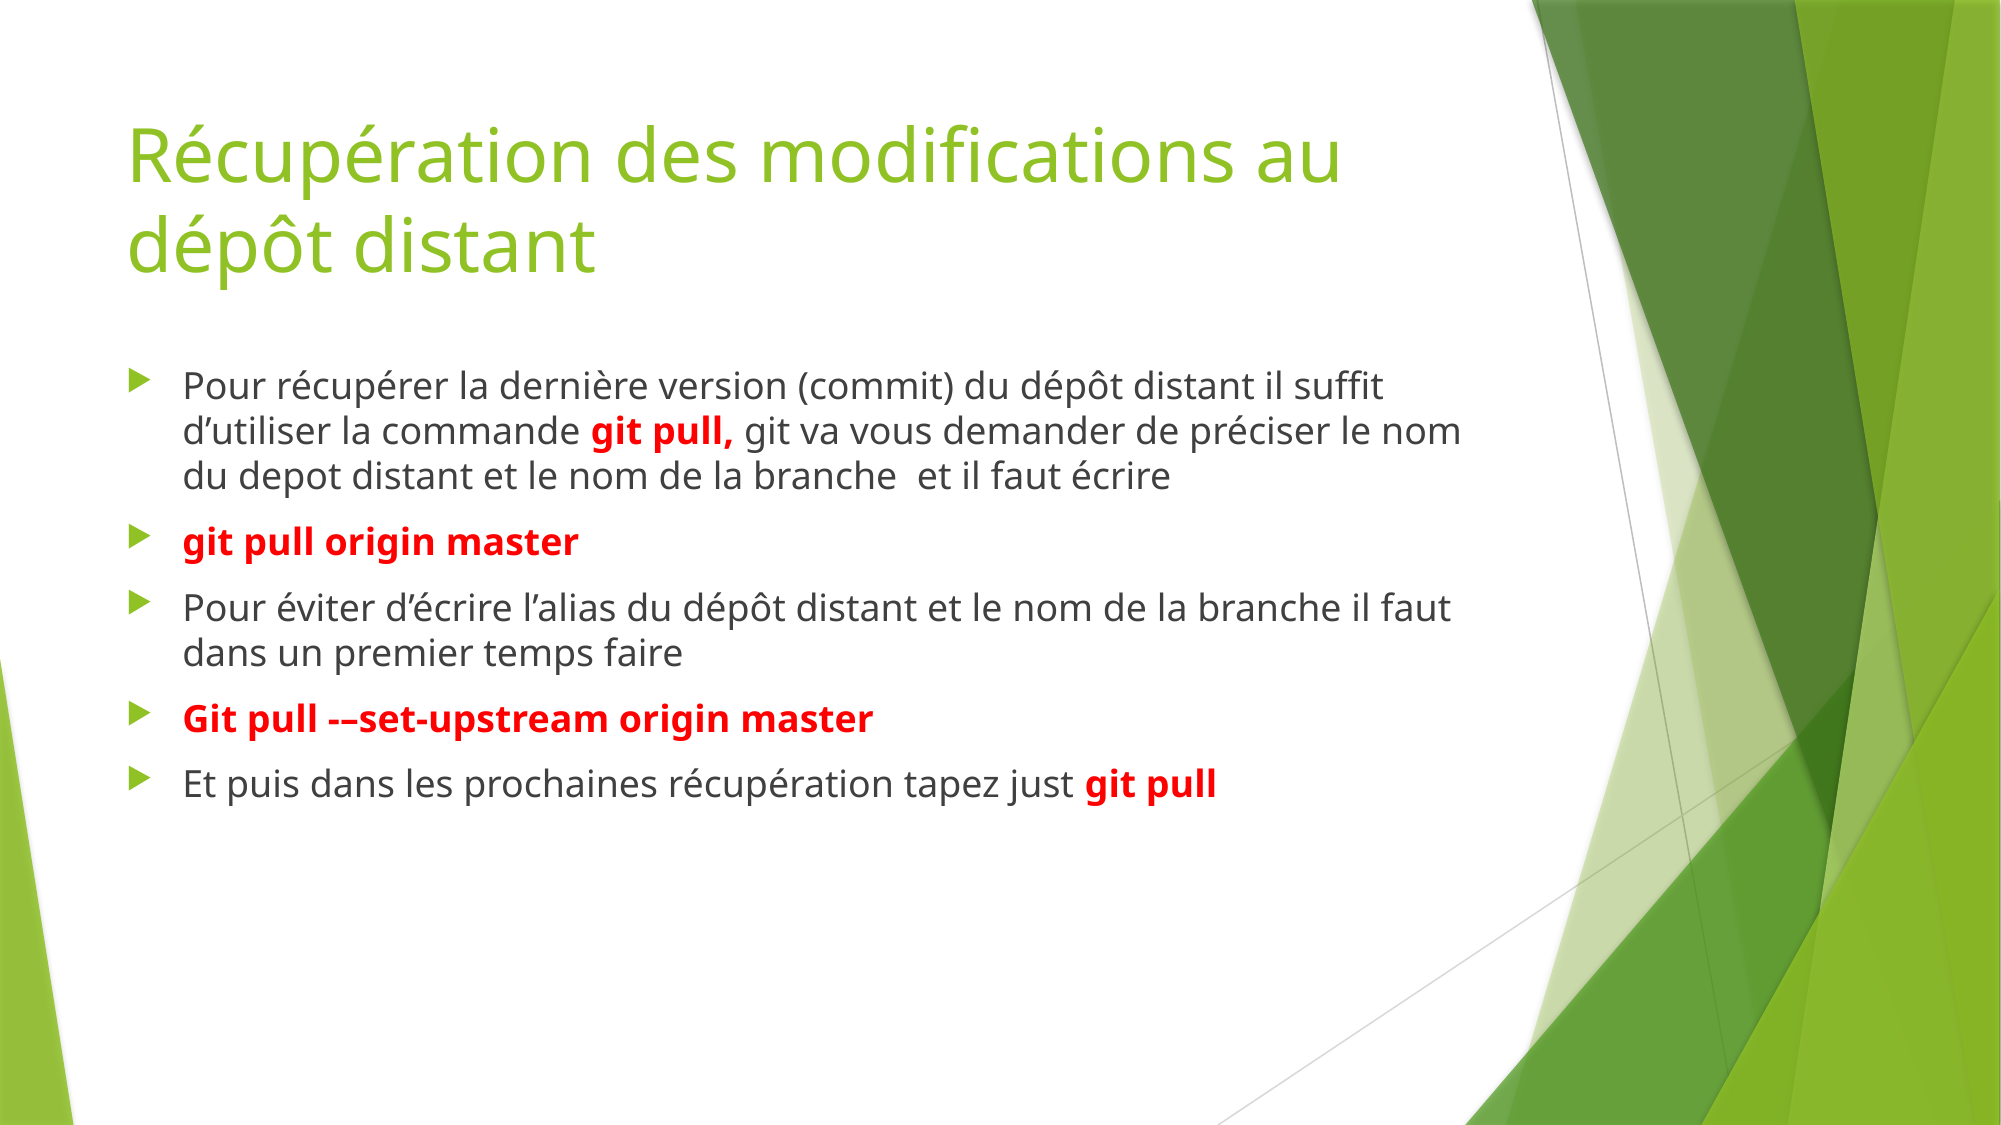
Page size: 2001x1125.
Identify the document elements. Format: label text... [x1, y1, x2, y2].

list Pour récupérer la dernière version (commit) du dépôt distant il suffit d’utiliser la commande git pull, git va vous demander de préciser le nom du depot distant et le nom de la branche et il faut écrire git pull origin master Pour éviter d’écrire l’alias du dépôt distant et le nom de la branche il faut dans un premier temps faire Git pull -–set-upstream origin master Et puis dans les prochaines récupération tapez just git pull [111, 354, 1522, 992]
title Récupération des modifications au dépôt distant [111, 99, 1522, 317]
